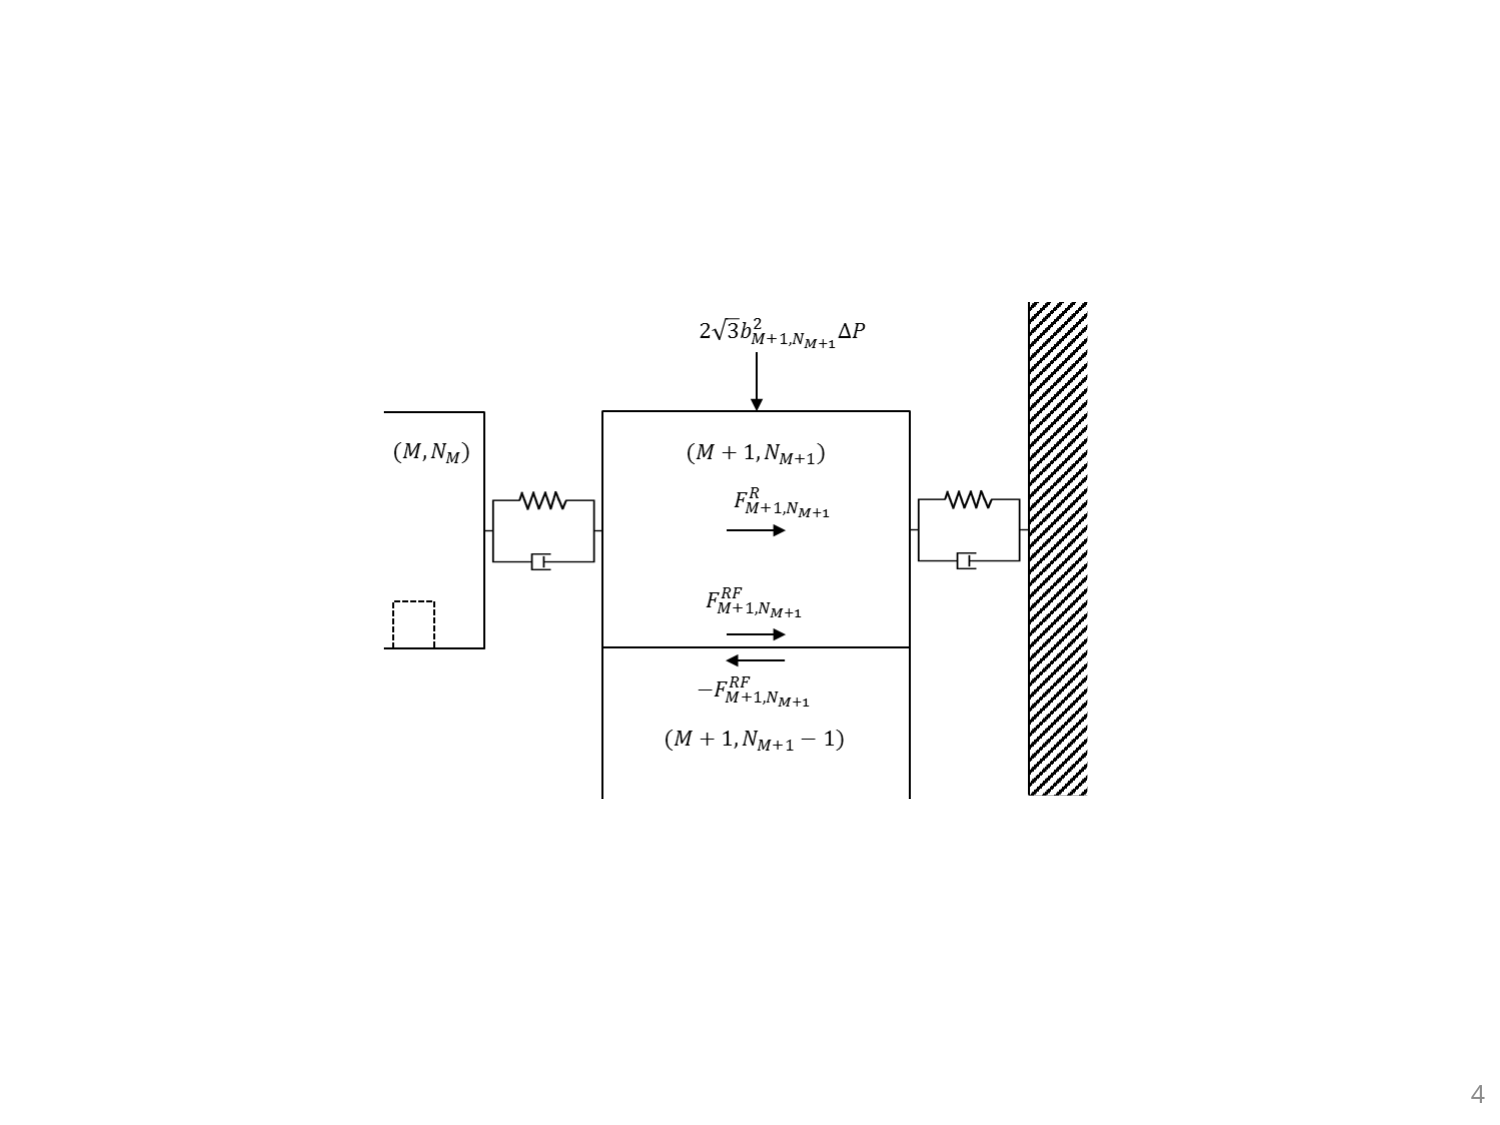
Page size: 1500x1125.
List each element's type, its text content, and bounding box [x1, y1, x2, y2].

slide_number 4 [1149, 1065, 1500, 1125]
picture [383, 302, 1088, 799]
